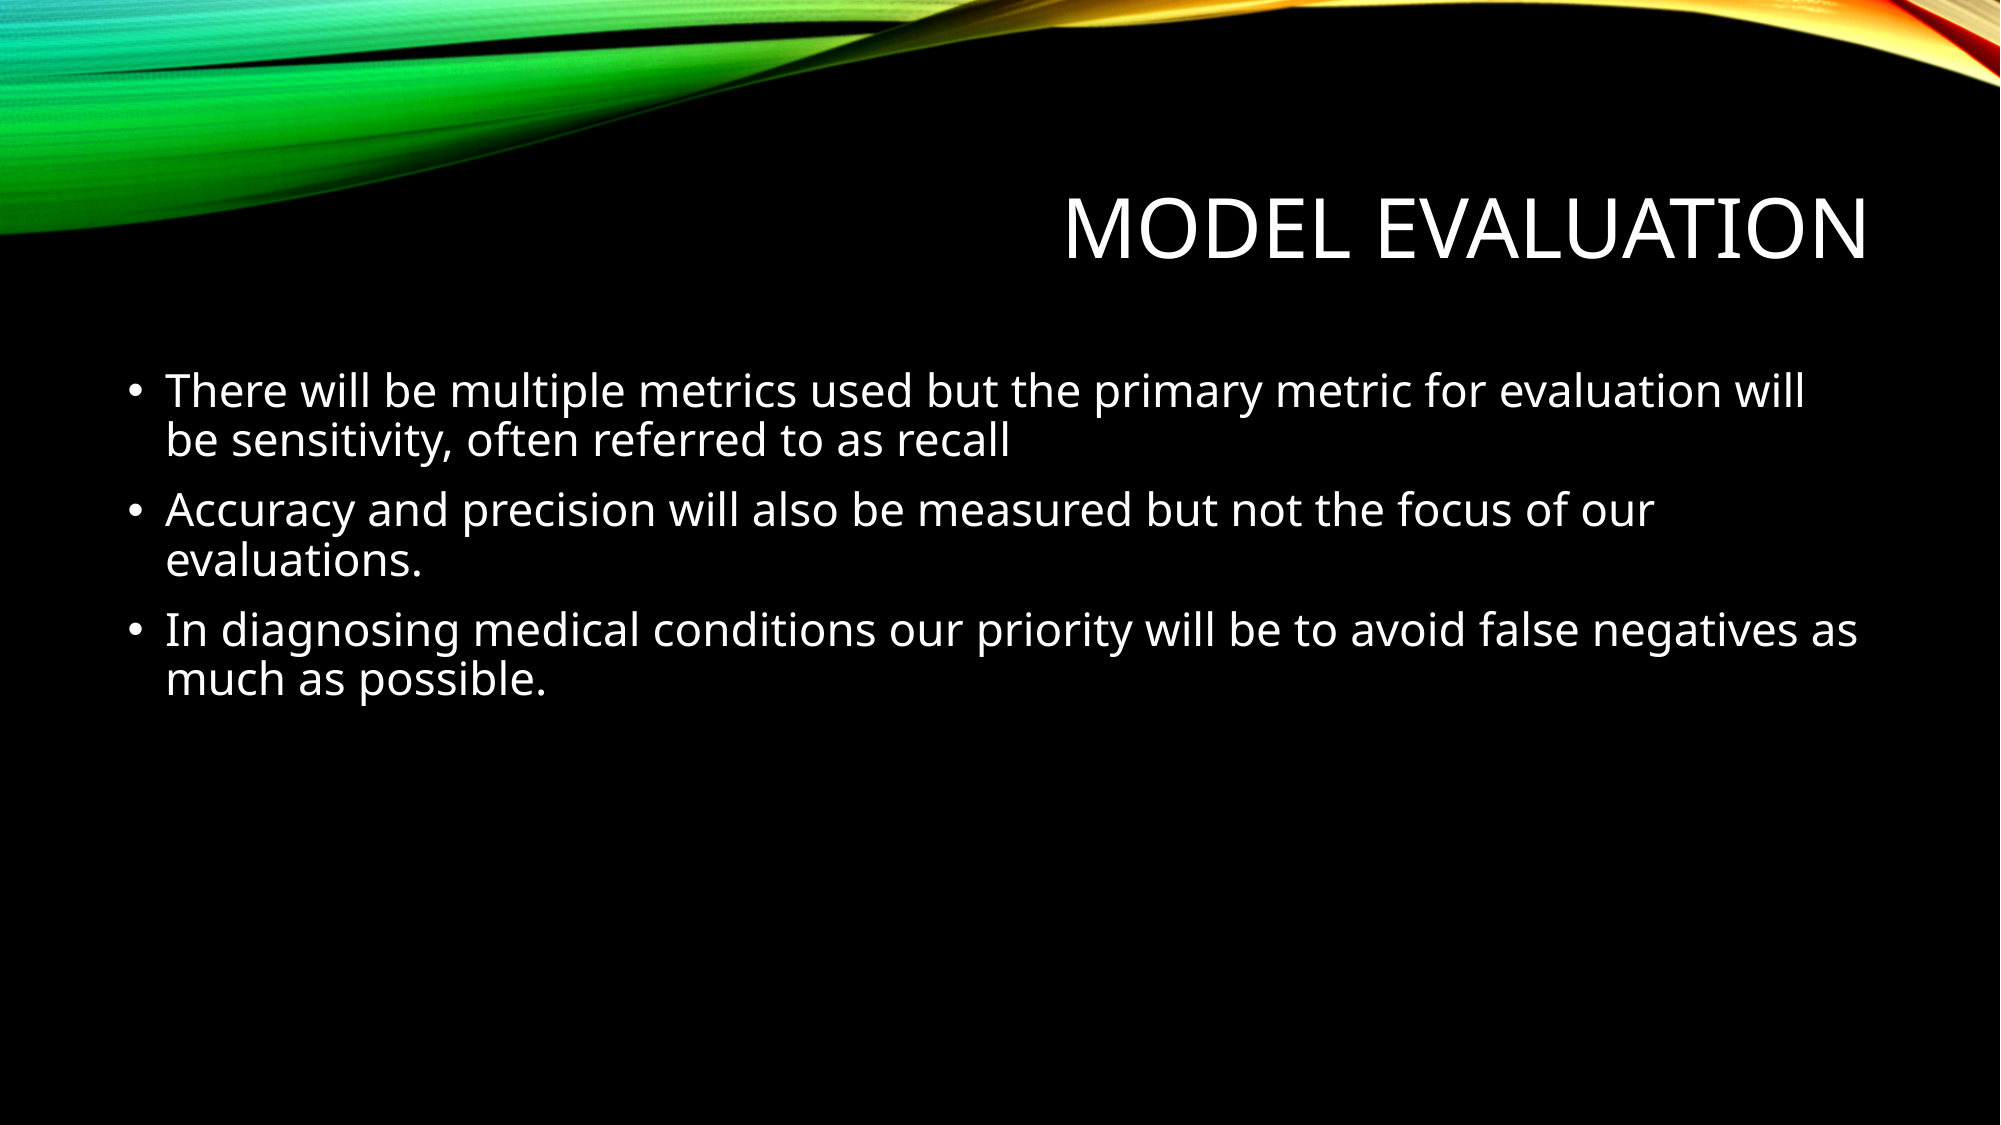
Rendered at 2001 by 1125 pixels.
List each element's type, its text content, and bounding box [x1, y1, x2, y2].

title Model Evaluation [474, 125, 1888, 338]
list There will be multiple metrics used but the primary metric for evaluation will be sensitivity, often referred to as recall Accuracy and precision will also be measured but not the focus of our evaluations. In diagnosing medical conditions our priority will be to avoid false negatives as much as possible. [112, 360, 1888, 1021]
picture [0, 0, 2000, 237]
